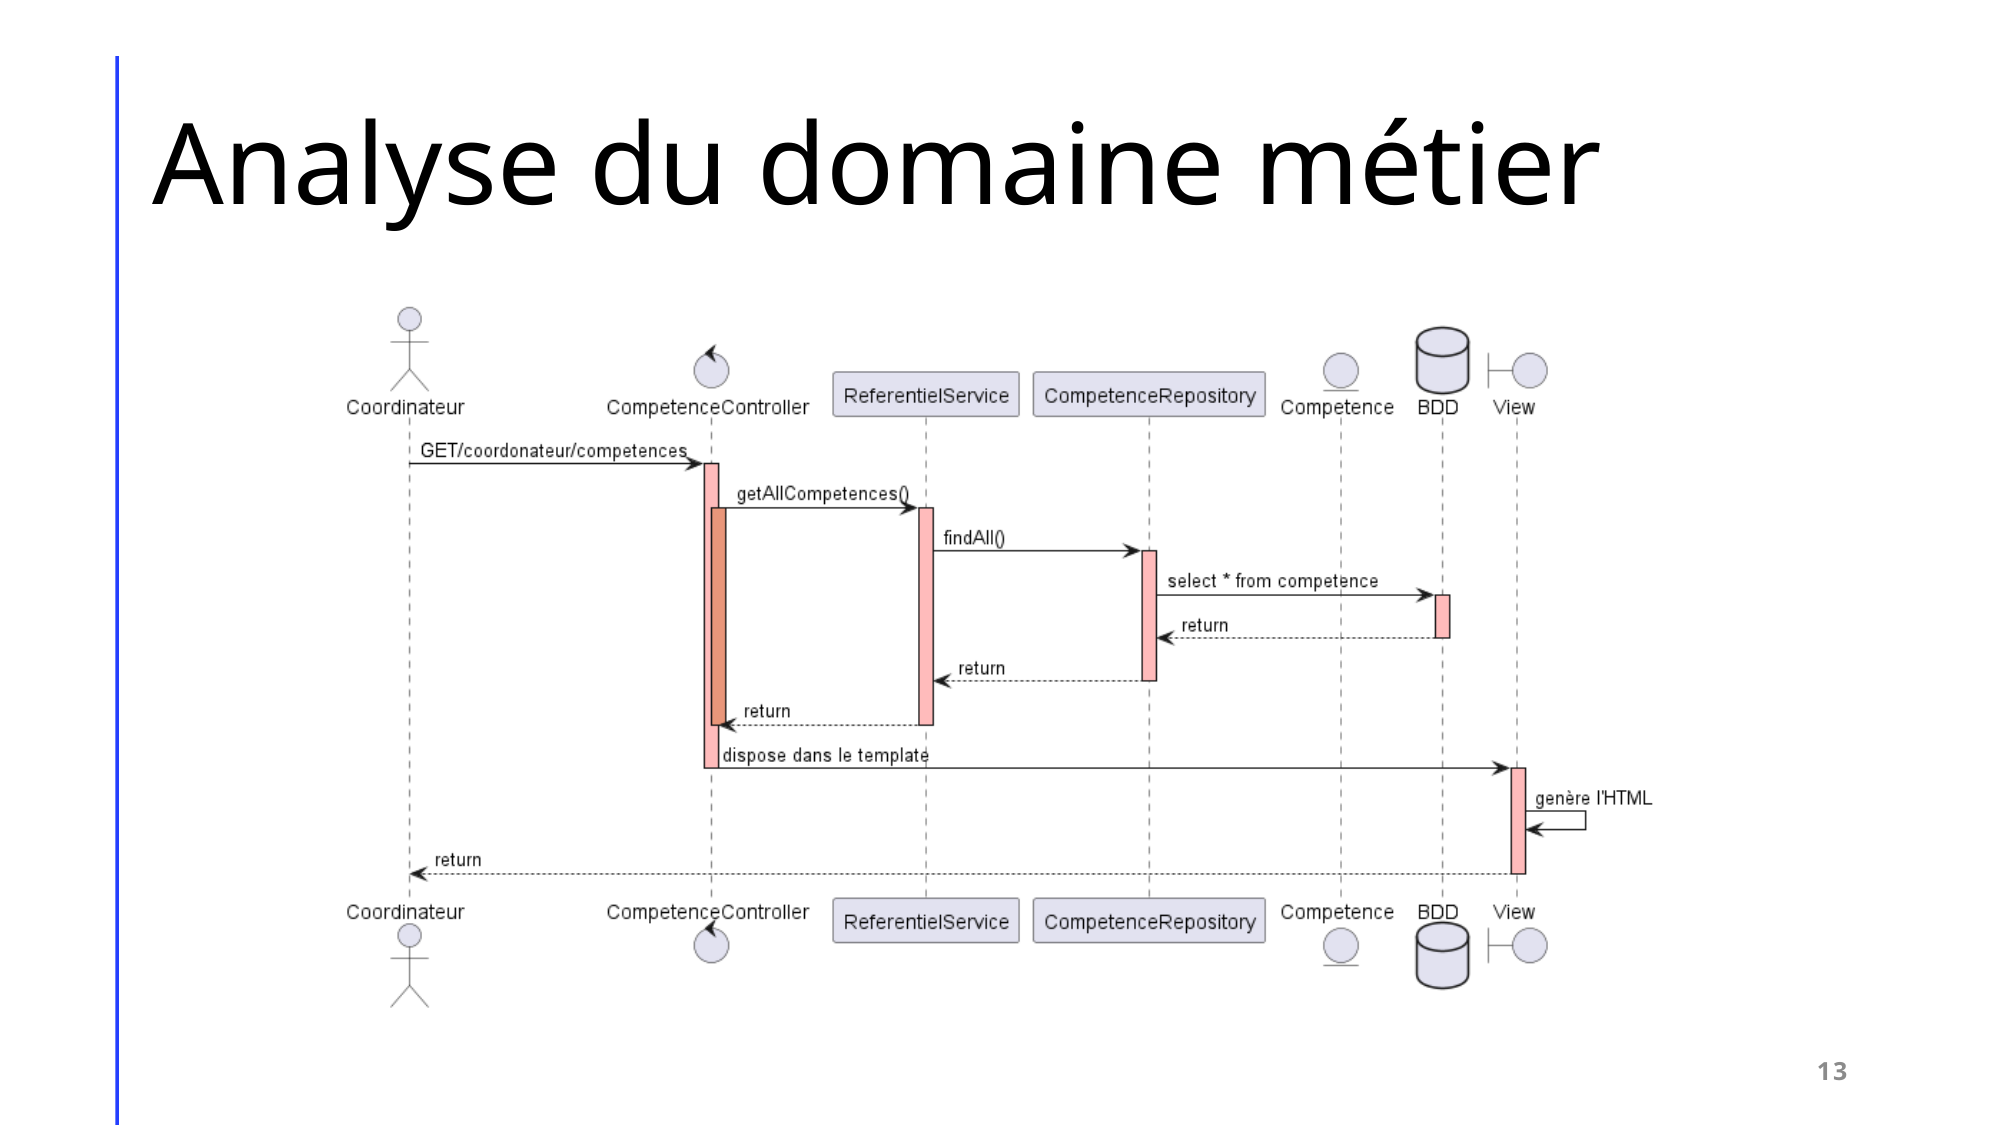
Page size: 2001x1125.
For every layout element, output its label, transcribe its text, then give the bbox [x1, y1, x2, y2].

title Analyse du domaine métier [137, 59, 1863, 278]
picture [339, 300, 1661, 1015]
slide_number 13 [1412, 1042, 1863, 1103]
